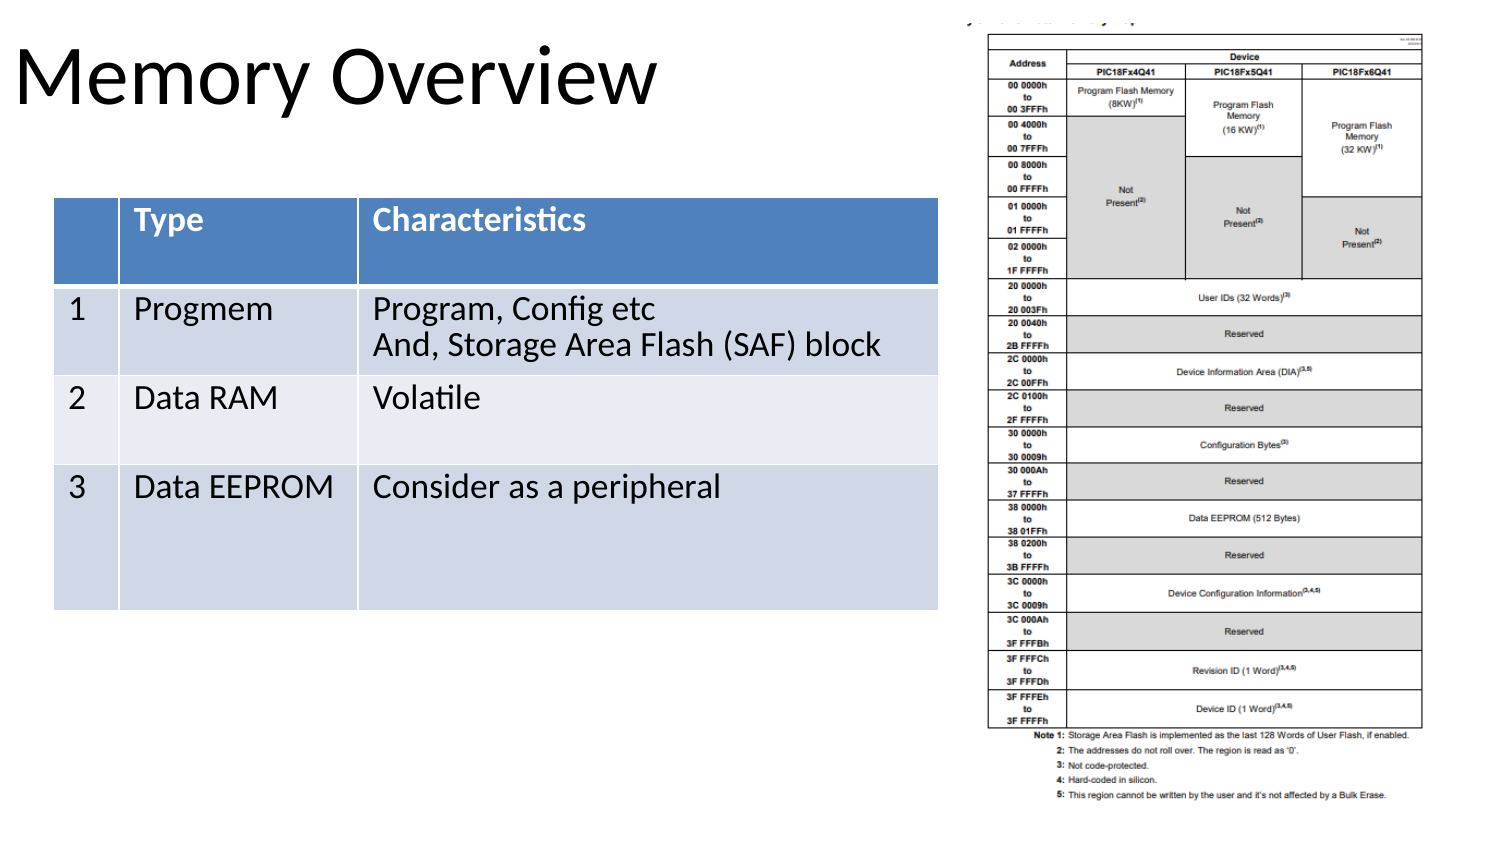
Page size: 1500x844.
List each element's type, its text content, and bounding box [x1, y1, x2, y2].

table_cell Data RAM [120, 376, 357, 464]
table_cell 3 [54, 465, 118, 610]
table_header Characteristics [359, 198, 938, 284]
table_cell Consider as a peripheral [359, 465, 938, 610]
table_cell 1 [54, 289, 118, 375]
table_header [54, 198, 118, 284]
table_cell Program, Config etc And, Storage Area Flash (SAF) block [359, 289, 938, 375]
title Memory Overview [0, 0, 1350, 141]
table_cell Data EEPROM [120, 465, 357, 610]
table_cell Volatile [359, 376, 938, 464]
table_header Type [120, 198, 357, 284]
table_cell Progmem [120, 289, 357, 375]
picture [967, 23, 1435, 819]
table_cell 2 [54, 376, 118, 464]
